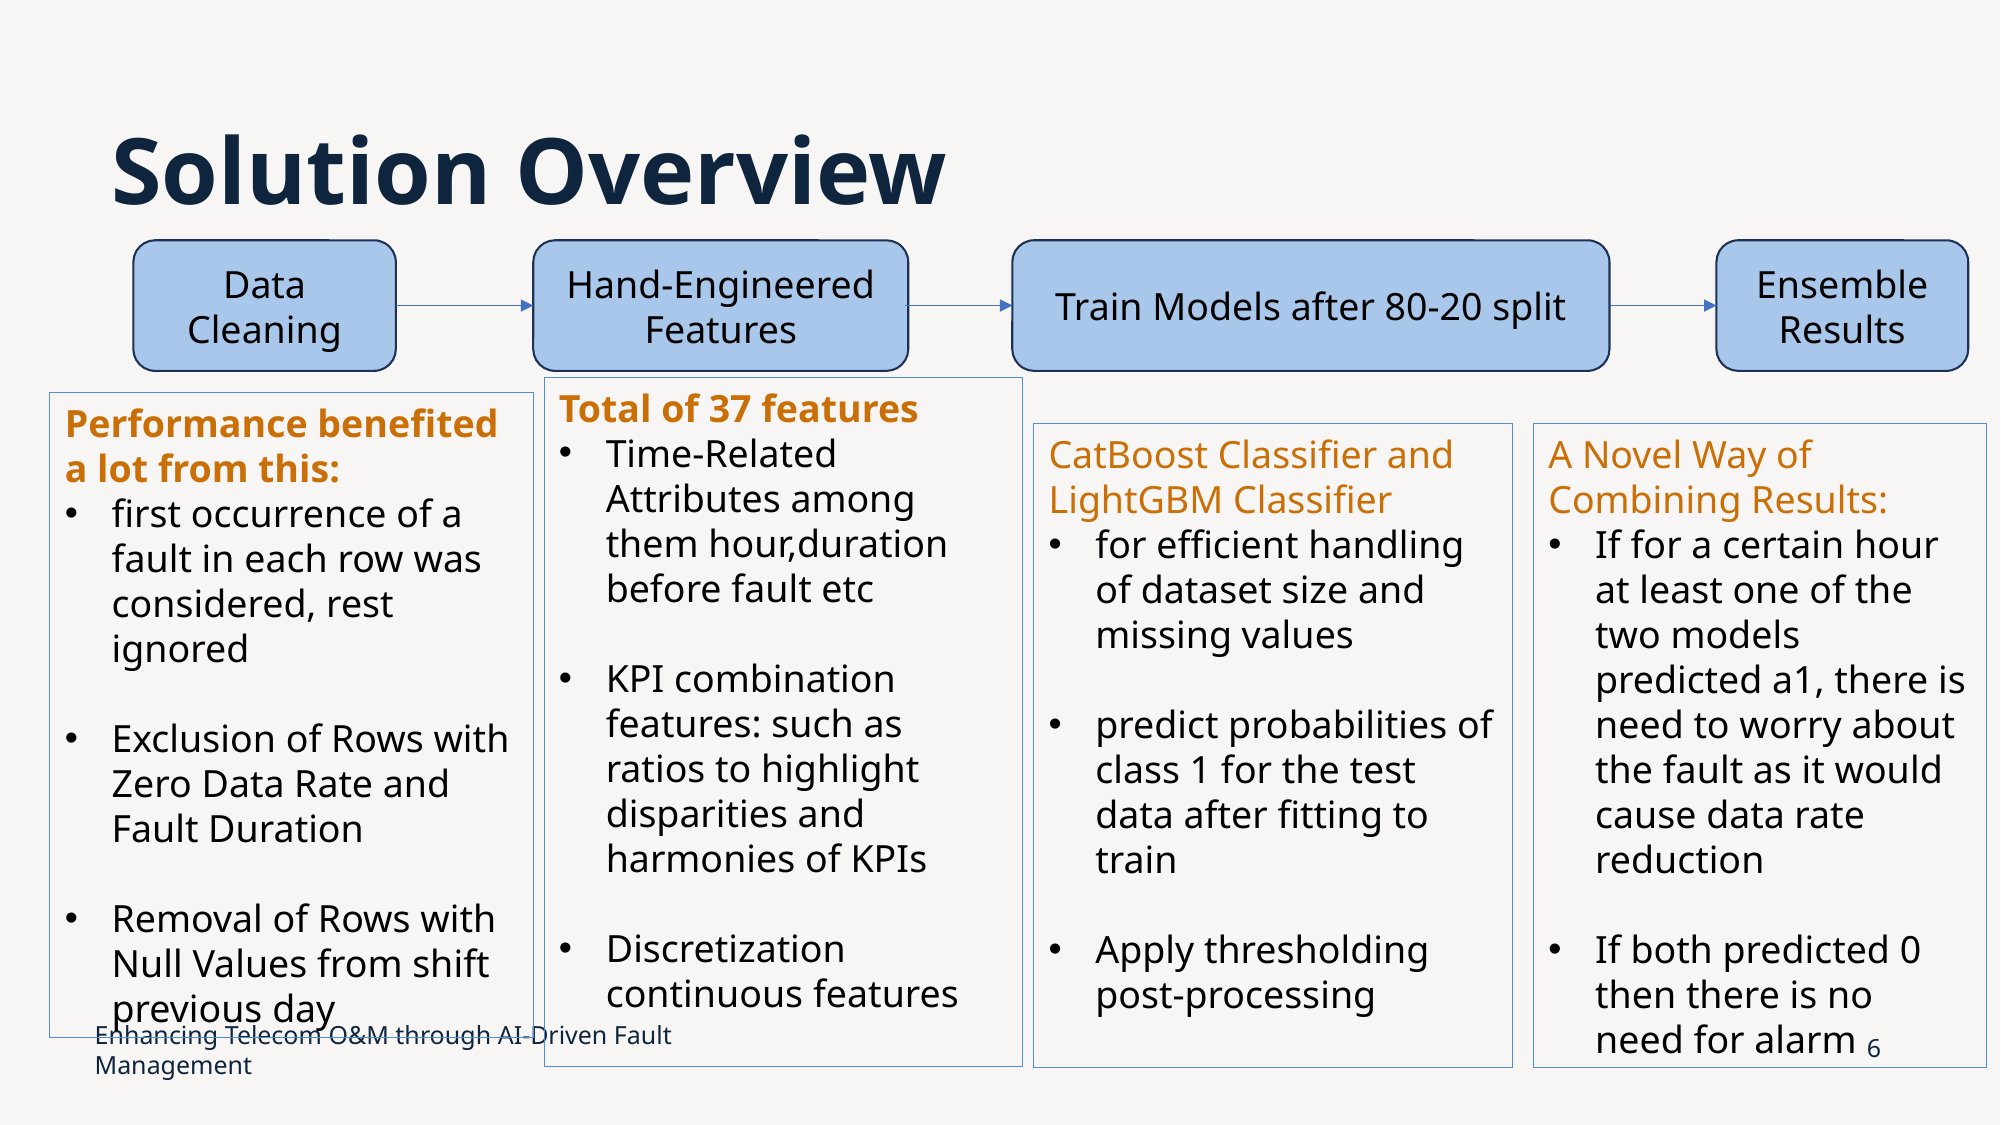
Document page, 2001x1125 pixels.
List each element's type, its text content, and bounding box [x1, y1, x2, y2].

slide_number 6 [1836, 1068, 1912, 1080]
text_box Data Cleaning [132, 239, 397, 372]
text_box Ensemble Results [1715, 239, 1970, 372]
text_box Total of 37 features Time-Related Attributes among them hour,duration before fault etc KPI combination features: such as ratios to highlight disparities and harmonies of KPIs Discretization continuous features [544, 377, 1023, 1067]
text_box Performance benefited a lot from this: first occurrence of a fault in each row was considered, rest ignored Exclusion of Rows with Zero Data Rate and Fault Duration Removal of Rows with Null Values from shift previous day [49, 392, 534, 1038]
text_box A Novel Way of Combining Results: If for a certain hour at least one of the two models predicted a1, there is need to worry about the fault as it would cause data rate reduction If both predicted 0 then there is no need for alarm [1533, 423, 1987, 1068]
text_box CatBoost Classifier and LightGBM Classifier for efficient handling of dataset size and missing values predict probabilities of class 1 for the test data after fitting to train Apply thresholding post-processing [1033, 423, 1513, 1068]
title Solution Overview [96, 83, 1822, 267]
footer Enhancing Telecom O&M through AI-Driven Fault Management [79, 1020, 816, 1080]
text_box Hand-Engineered Features [532, 239, 910, 372]
text_box Train Models after 80-20 split [1011, 239, 1611, 372]
